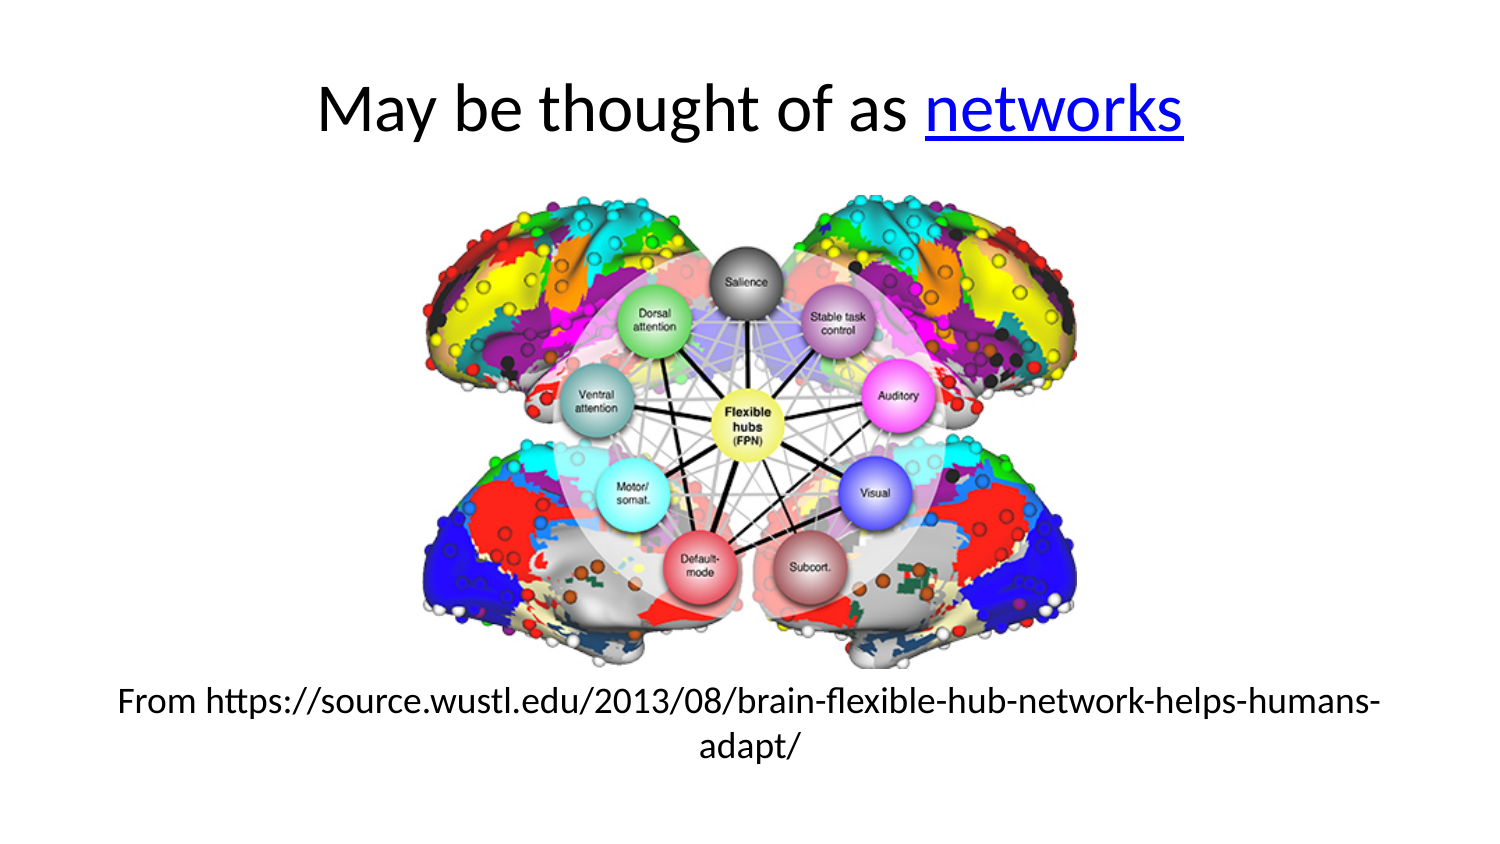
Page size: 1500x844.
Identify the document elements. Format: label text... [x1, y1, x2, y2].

picture [422, 195, 1078, 669]
text_box From https://source.wustl.edu/2013/08/brain-flexible-hub-network-helps-humans-adapt/ [74, 668, 1425, 753]
title May be thought of as networks [75, 33, 1425, 175]
